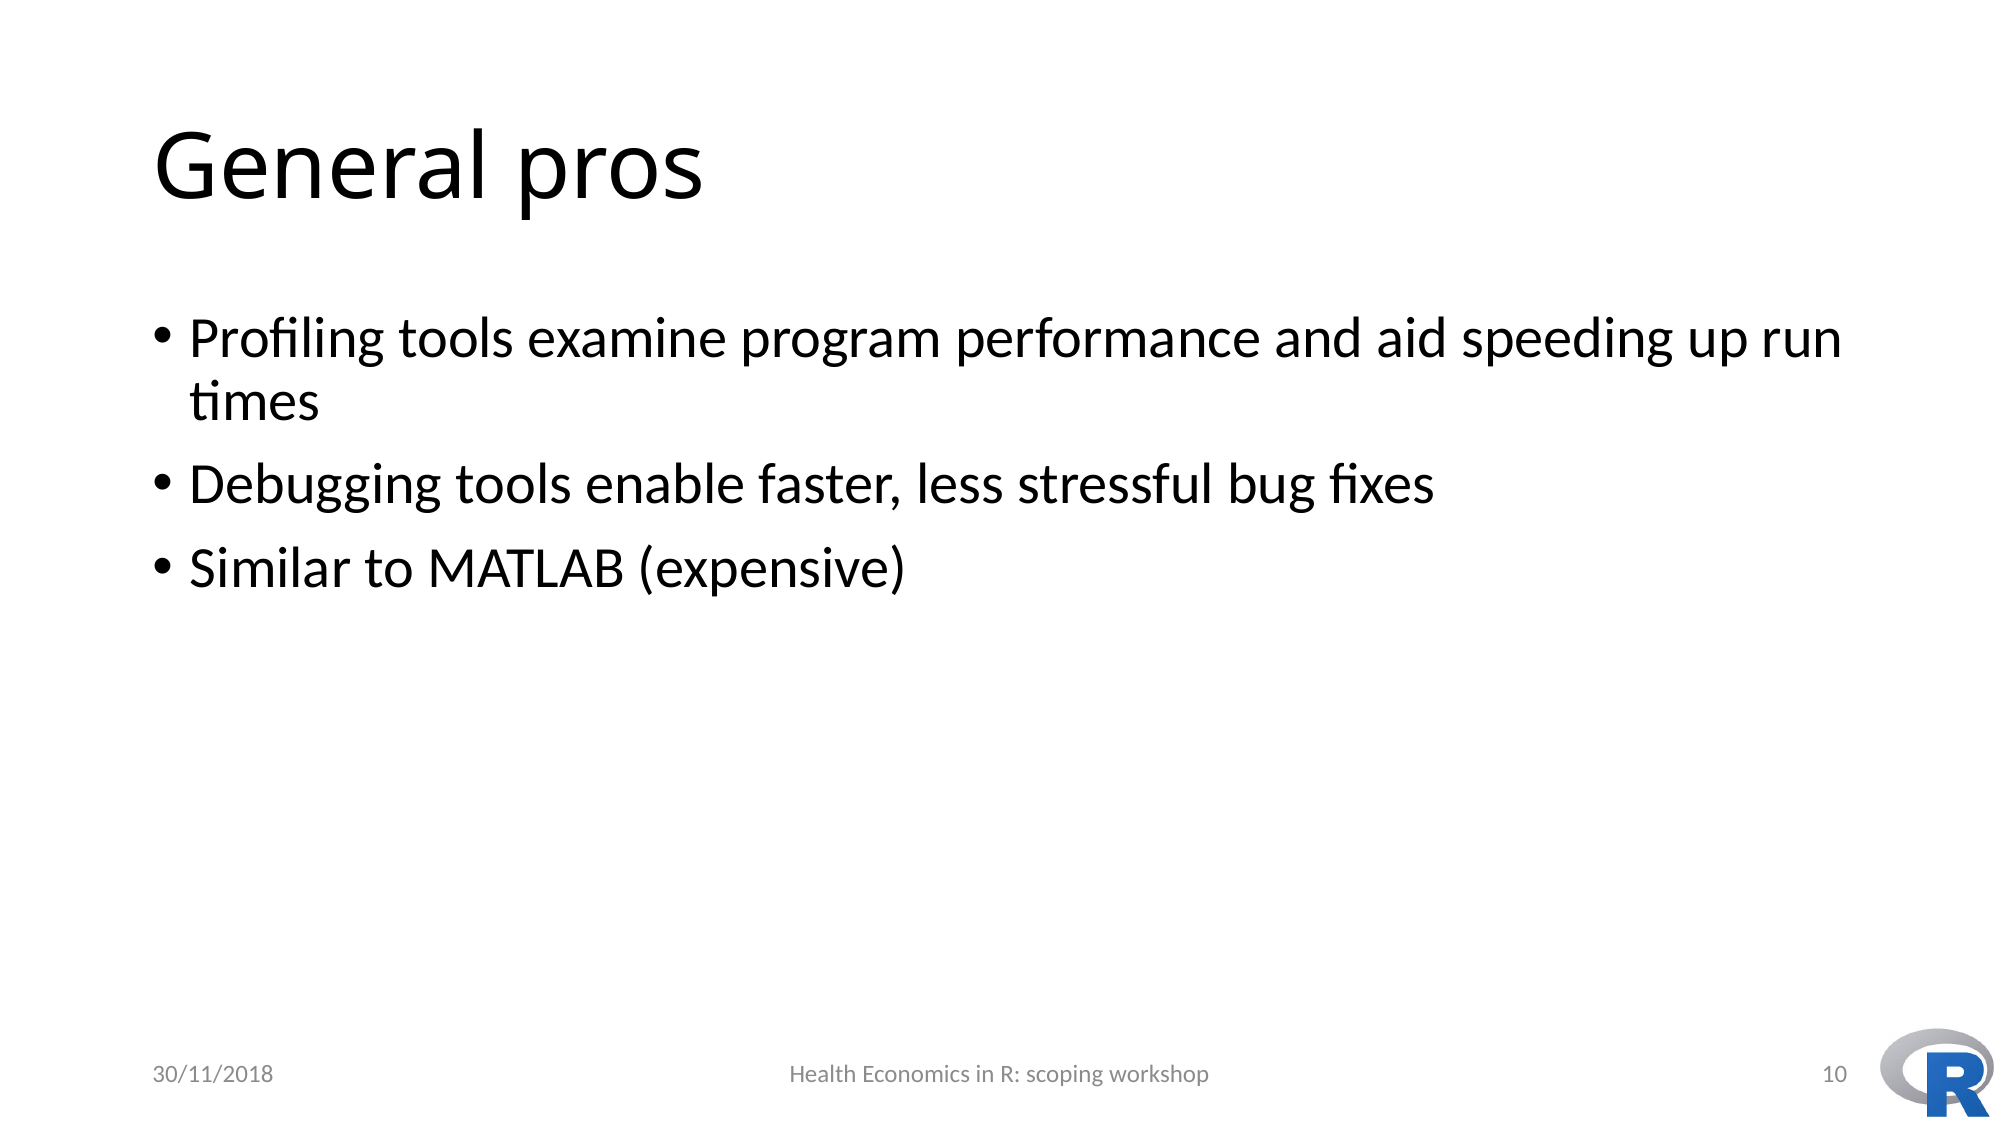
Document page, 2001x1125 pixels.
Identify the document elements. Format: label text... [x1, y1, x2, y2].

picture [1880, 1028, 1995, 1117]
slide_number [137, 1042, 588, 1103]
slide_number 10 [1412, 1042, 1863, 1103]
title General pros [137, 59, 1863, 278]
list Profiling tools examine program performance and aid speeding up run times Debugging tools enable faster, less stressful bug fixes Similar to MATLAB (expensive) [137, 299, 1863, 1014]
footer Health Economics in R: scoping workshop [662, 1042, 1338, 1103]
